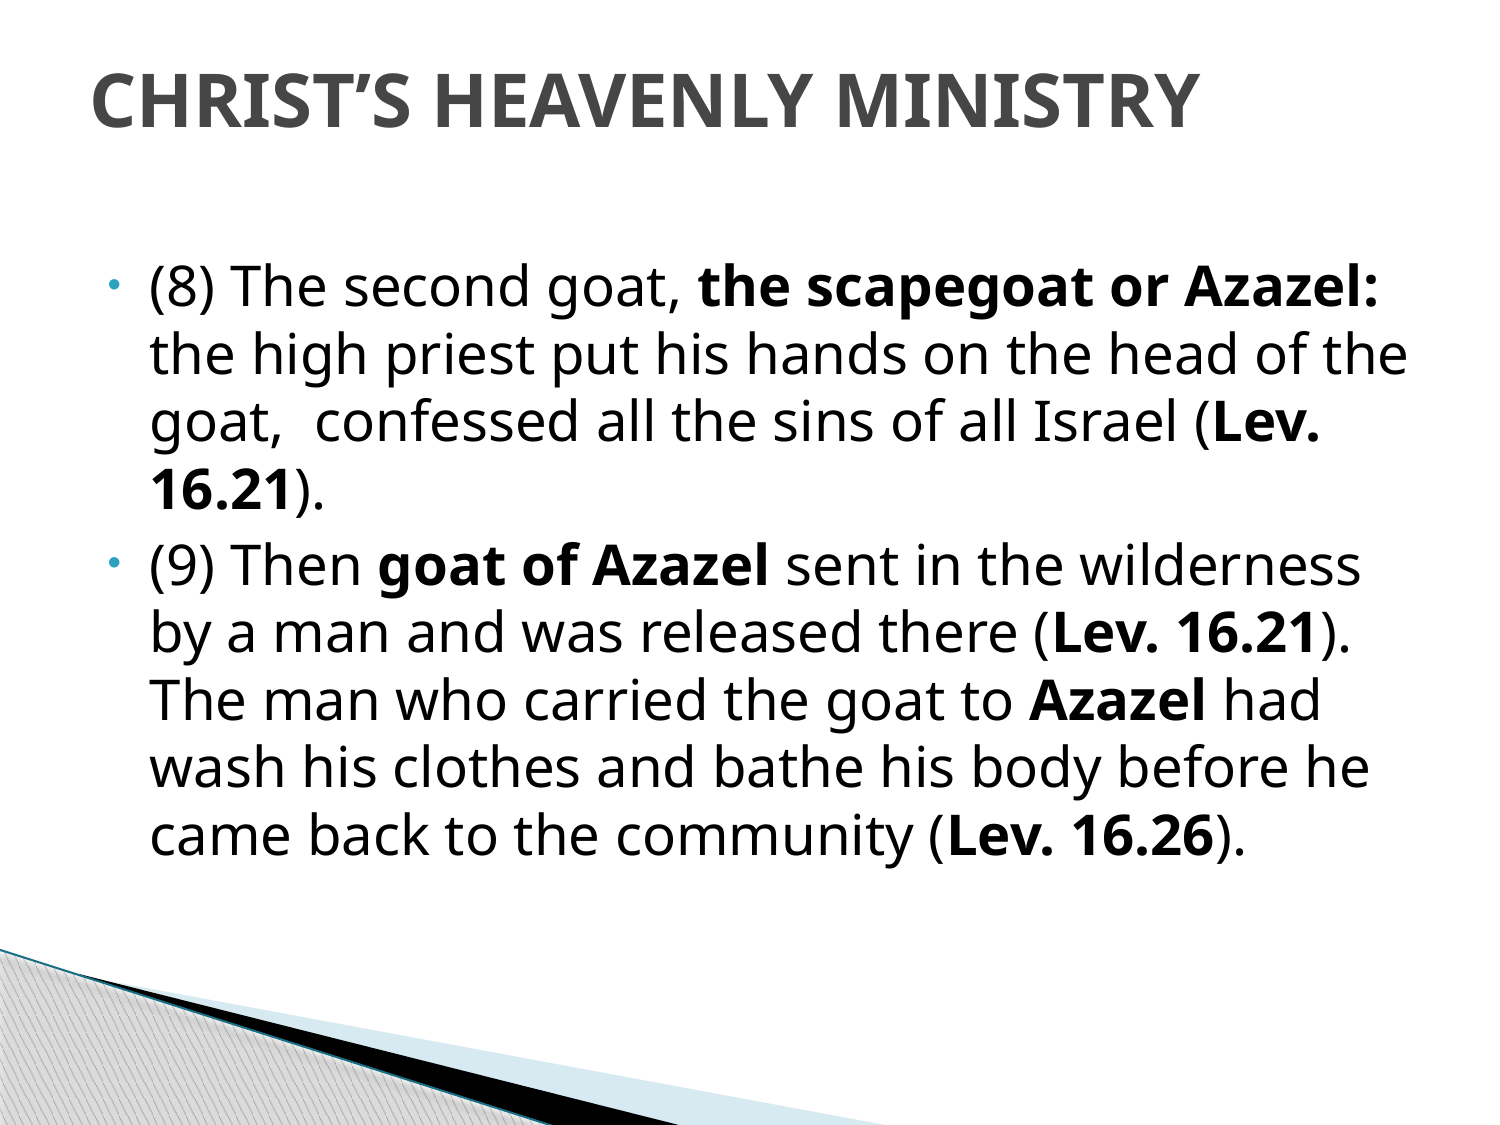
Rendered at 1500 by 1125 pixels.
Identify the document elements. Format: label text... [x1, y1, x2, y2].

list (8) The second goat, the scapegoat or Azazel: the high priest put his hands on the head of the goat, confessed all the sins of all Israel (Lev. 16.21). (9) Then goat of Azazel sent in the wilderness by a man and was released there (Lev. 16.21). The man who carried the goat to Azazel had wash his clothes and bathe his body before he came back to the community (Lev. 16.26). [75, 243, 1425, 986]
title CHRIST’S HEAVENLY MINISTRY [75, 45, 1425, 150]
